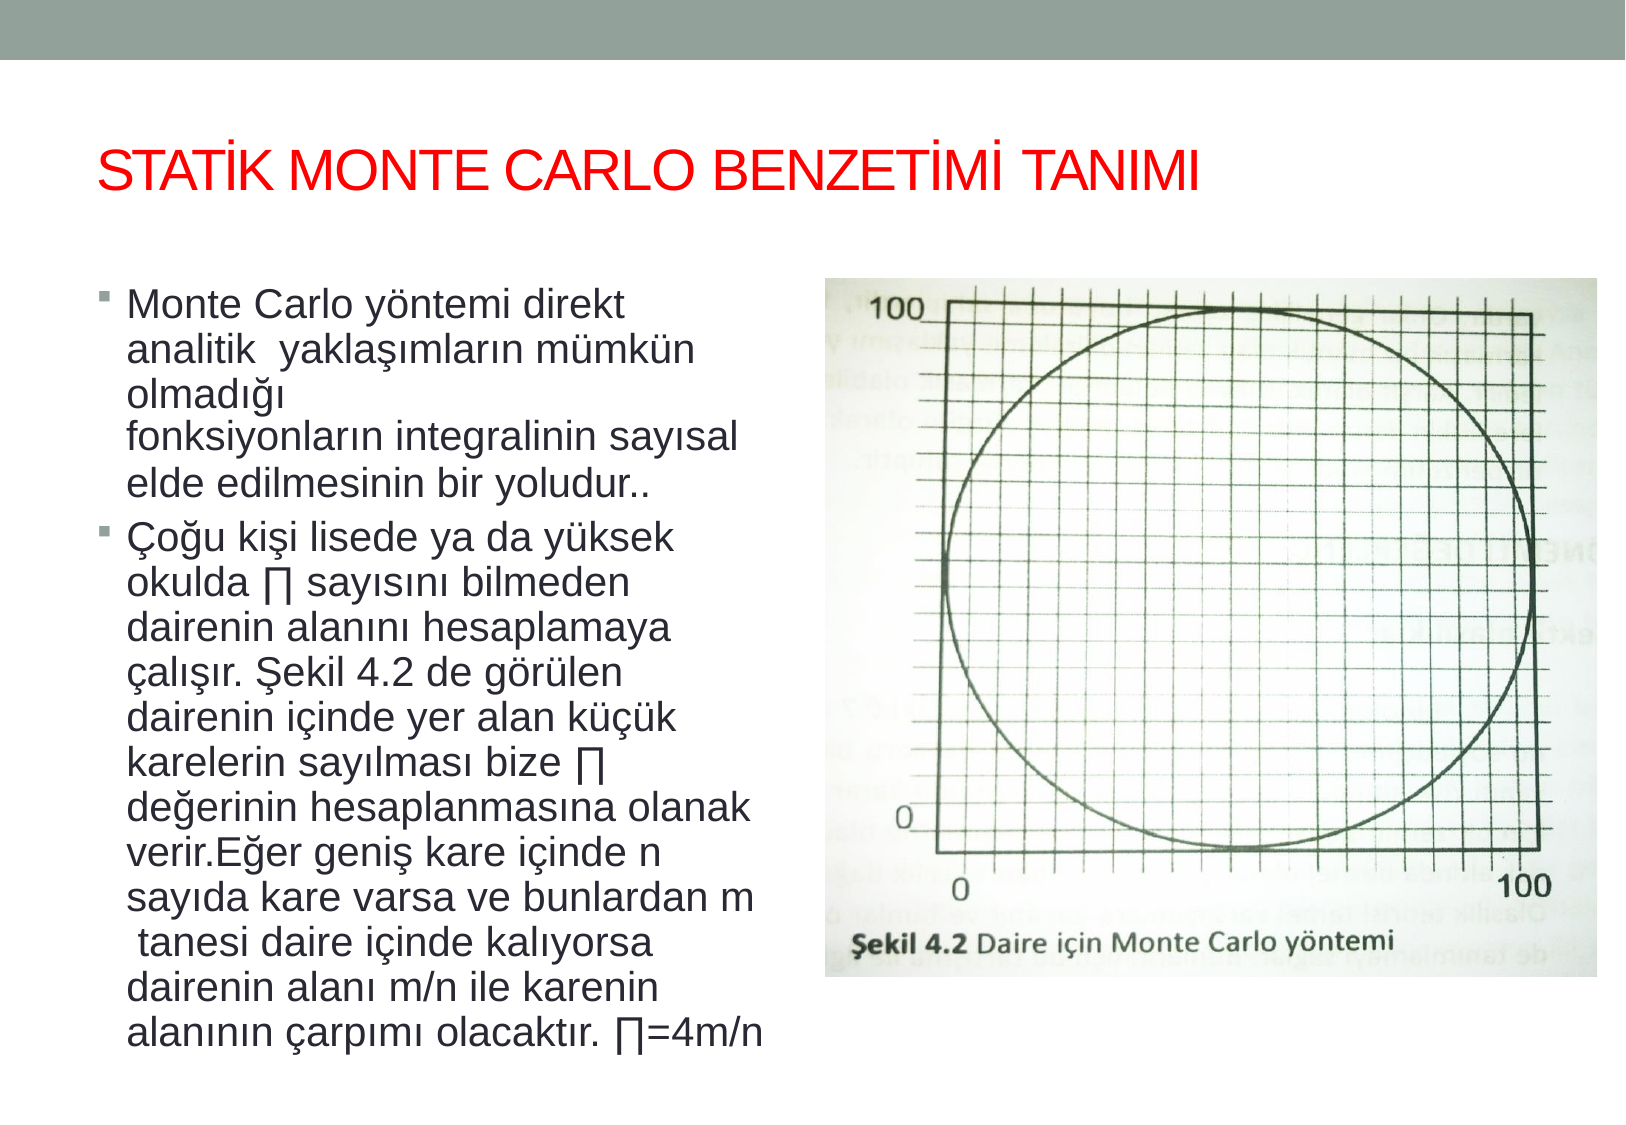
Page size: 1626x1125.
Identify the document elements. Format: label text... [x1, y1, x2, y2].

text_box Monte Carlo yöntemi direkt analitik yaklaşımların mümkün olmadığı fonksiyonların integralinin sayısal elde edilmesinin bir yoludur.. Çoğu kişi lisede ya da yüksek okulda ∏ sayısını bilmeden dairenin alanını hesaplamaya çalışır. Şekil 4.2 de görülen dairenin içinde yer alan küçük karelerin sayılması bize ∏ değerinin hesaplanmasına olanak verir.Eğer geniş kare içinde n sayıda kare varsa ve bunlardan m tanesi daire içinde kalıyorsa dairenin alanı m/n ile karenin alanının çarpımı olacaktır. ∏=4m/n [94, 280, 768, 1056]
text_box [825, 278, 1598, 977]
title STATİK MONTE CARLO BENZETİMİ TANIMI [94, 96, 1531, 321]
